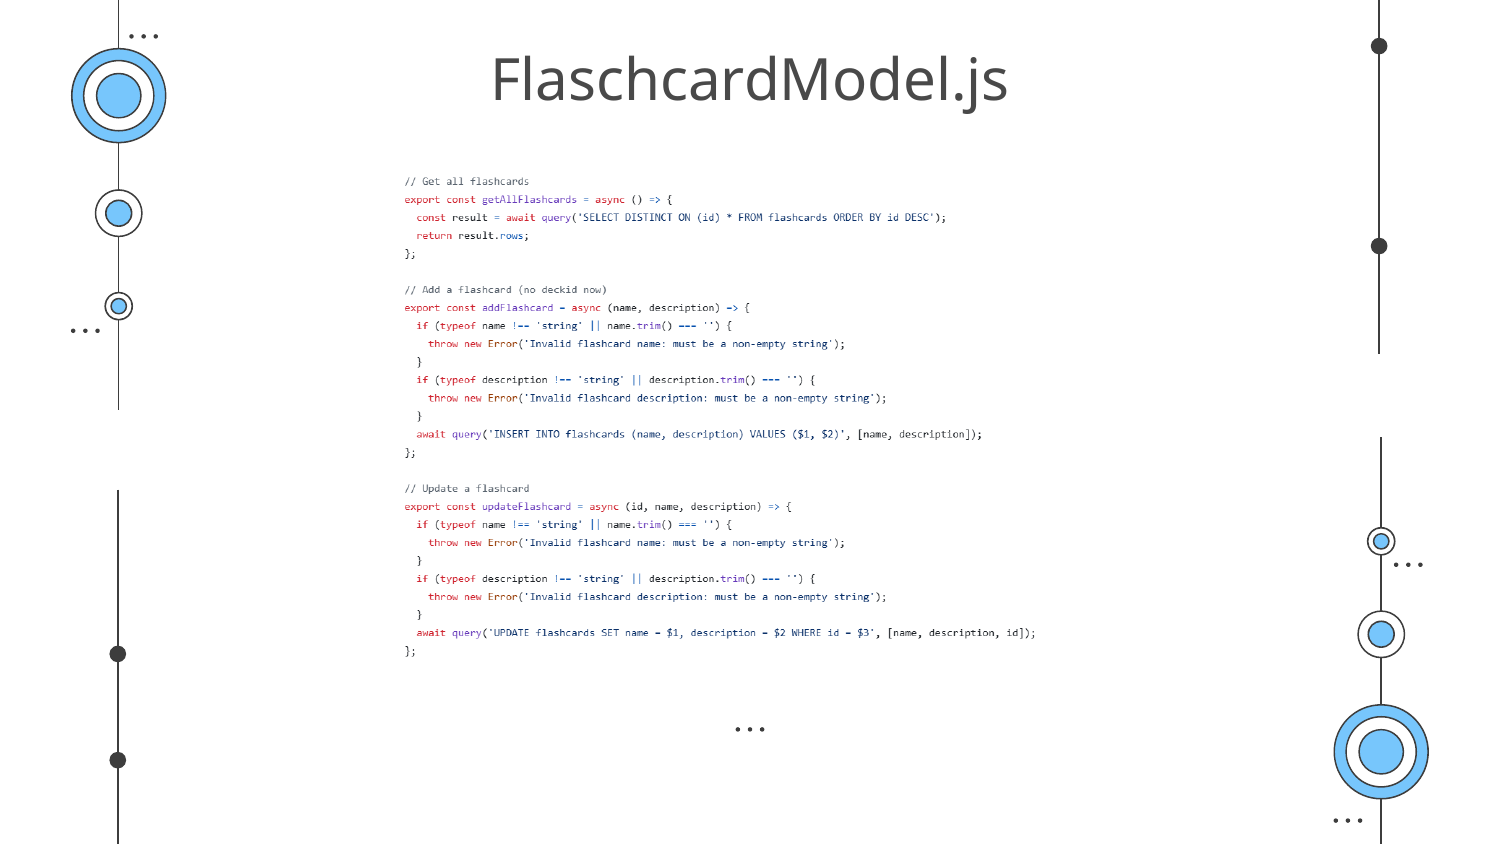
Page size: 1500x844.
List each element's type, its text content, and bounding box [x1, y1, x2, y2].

picture [395, 171, 1075, 672]
title FlaschcardModel.js [388, 27, 1112, 102]
